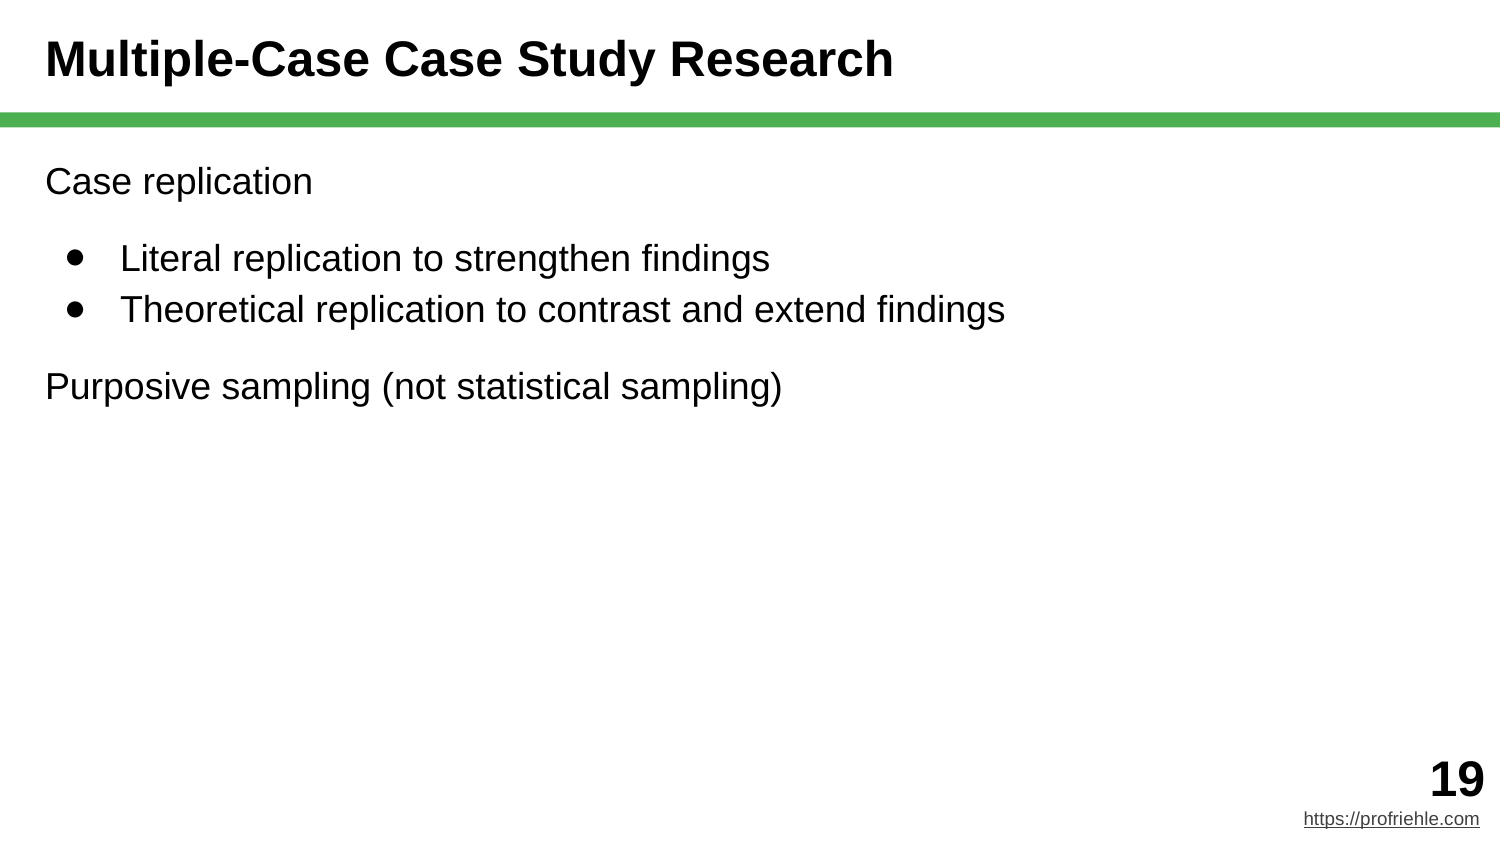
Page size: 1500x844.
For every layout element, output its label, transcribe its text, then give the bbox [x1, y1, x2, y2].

title Multiple-Case Case Study Research [0, 0, 1500, 113]
list Case replication Literal replication to strengthen findings Theoretical replication to contrast and extend findings Purposive sampling (not statistical sampling) [45, 150, 1455, 825]
slide_number ‹#› https://profriehle.com [1200, 724, 1500, 844]
